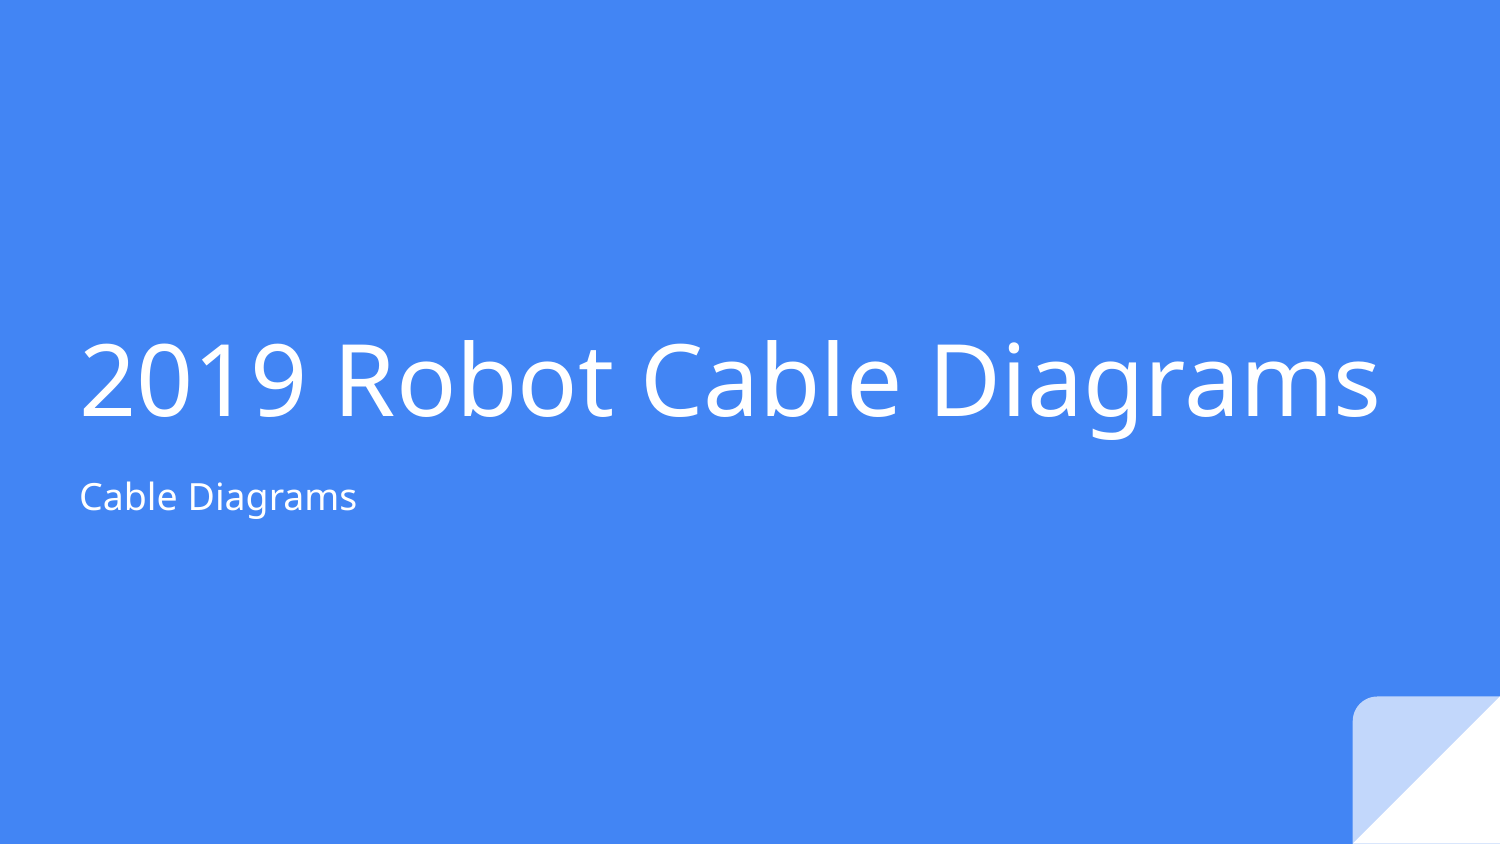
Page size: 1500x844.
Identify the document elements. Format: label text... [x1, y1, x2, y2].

subtitle Cable Diagrams [64, 457, 1413, 529]
title 2019 Robot Cable Diagrams [64, 298, 1413, 452]
